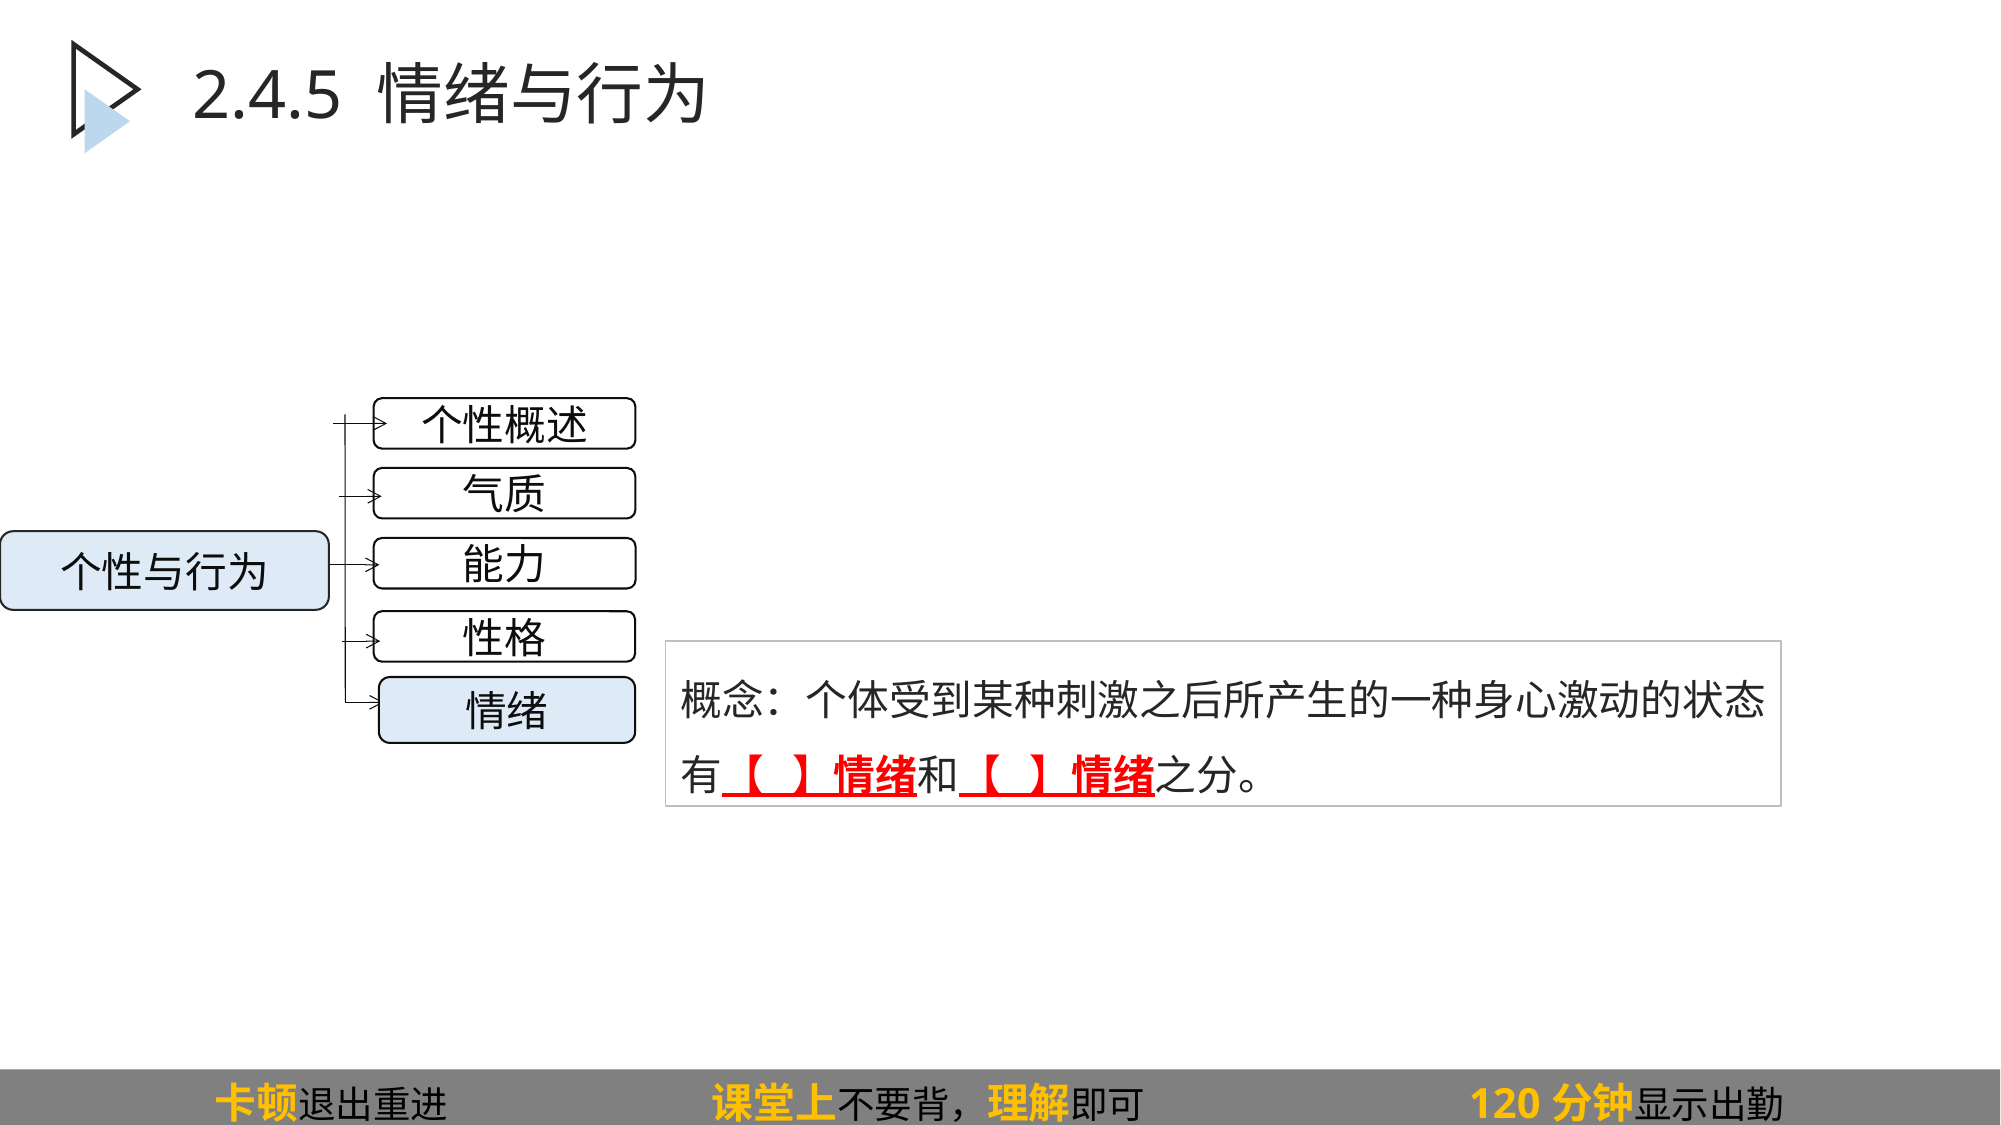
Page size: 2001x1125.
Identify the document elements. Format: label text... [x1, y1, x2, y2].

list 2.4.5 情绪与行为 [177, 44, 1322, 178]
text_box 概念：个体受到某种刺激之后所产生的一种身心激动的状态 有【 】情绪和【 】情绪之分。 [665, 641, 1781, 806]
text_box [0, 398, 636, 743]
